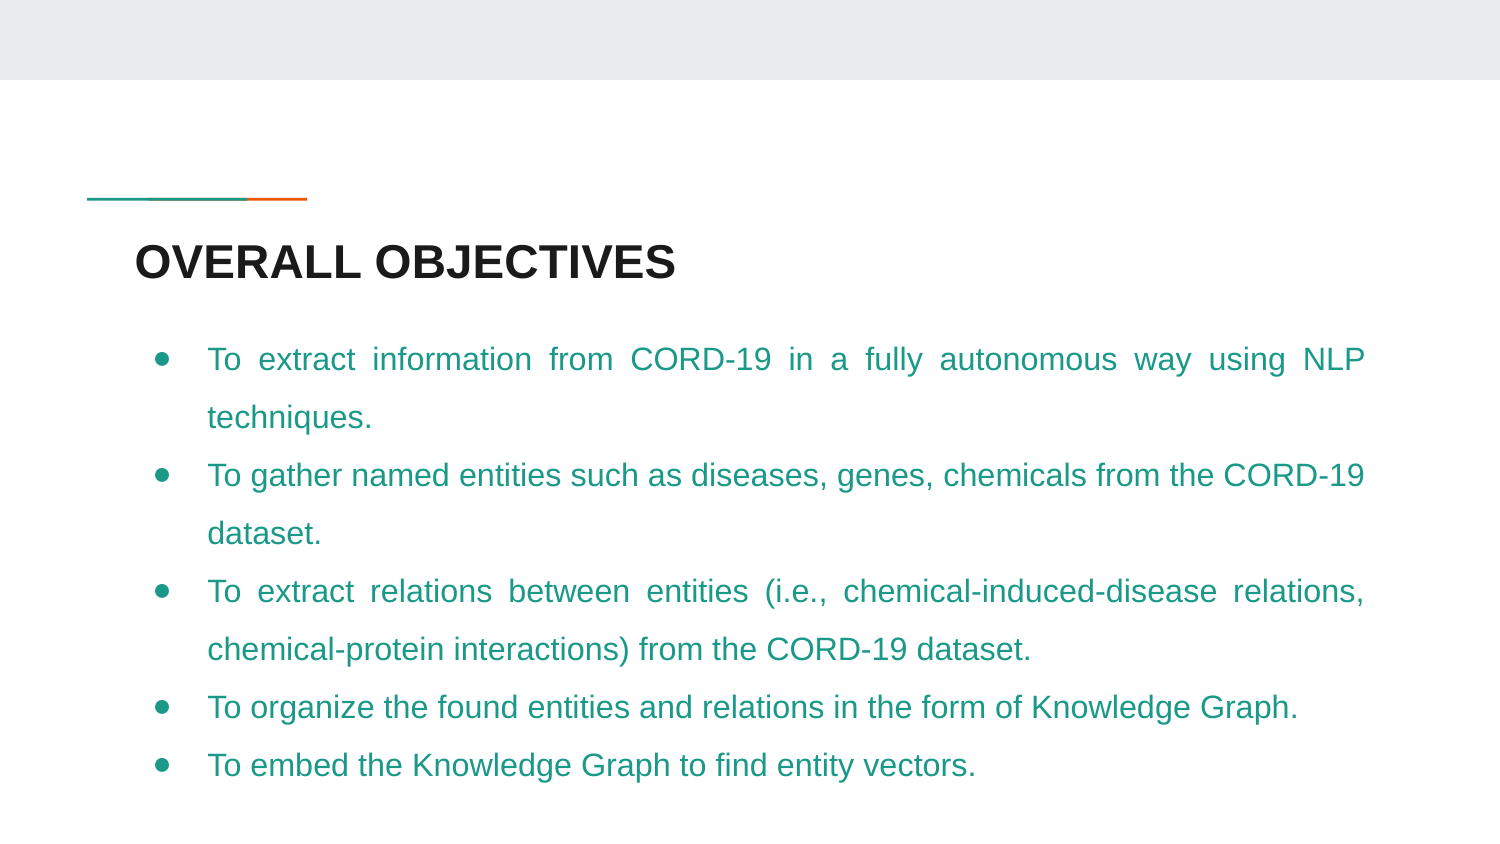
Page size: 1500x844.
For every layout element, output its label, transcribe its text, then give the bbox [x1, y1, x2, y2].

list To extract information from CORD-19 in a fully autonomous way using NLP techniques. To gather named entities such as diseases, genes, chemicals from the CORD-19 dataset. To extract relations between entities (i.e., chemical-induced-disease relations, chemical-protein interactions) from the CORD-19 dataset. To organize the found entities and relations in the form of Knowledge Graph. To embed the Knowledge Graph to find entity vectors. [119, 304, 1381, 800]
title OVERALL OBJECTIVES [119, 216, 1381, 304]
